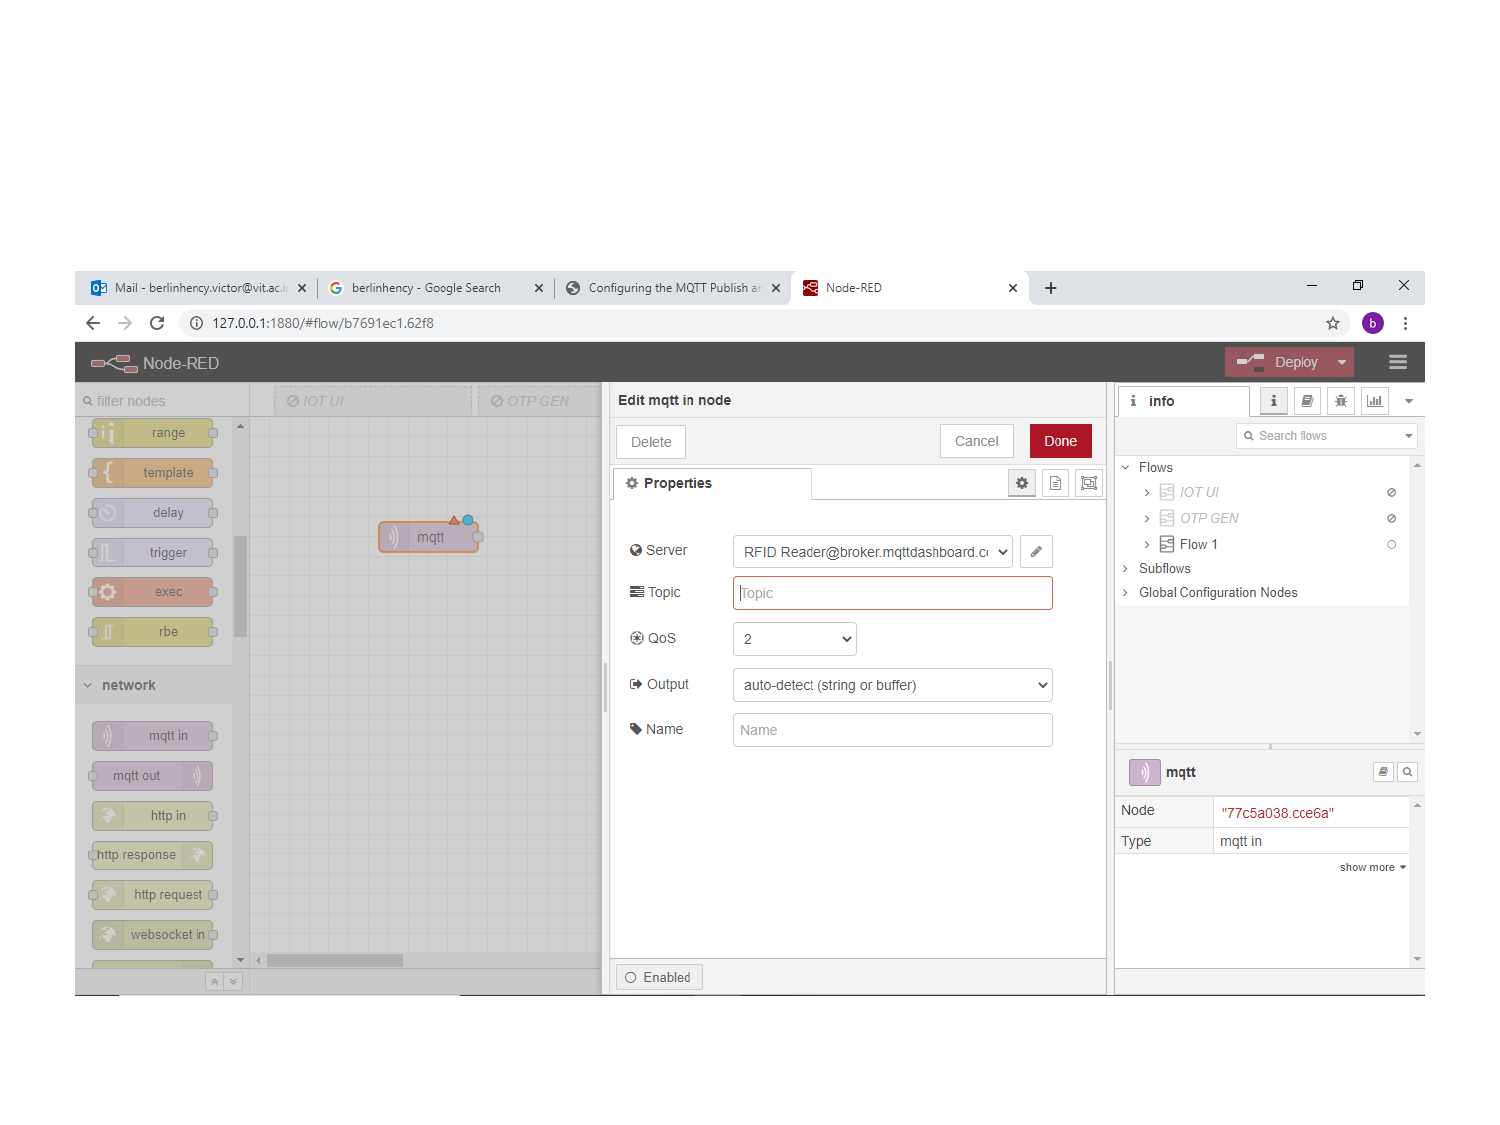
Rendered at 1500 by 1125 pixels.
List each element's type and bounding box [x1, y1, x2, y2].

list [74, 271, 1426, 996]
